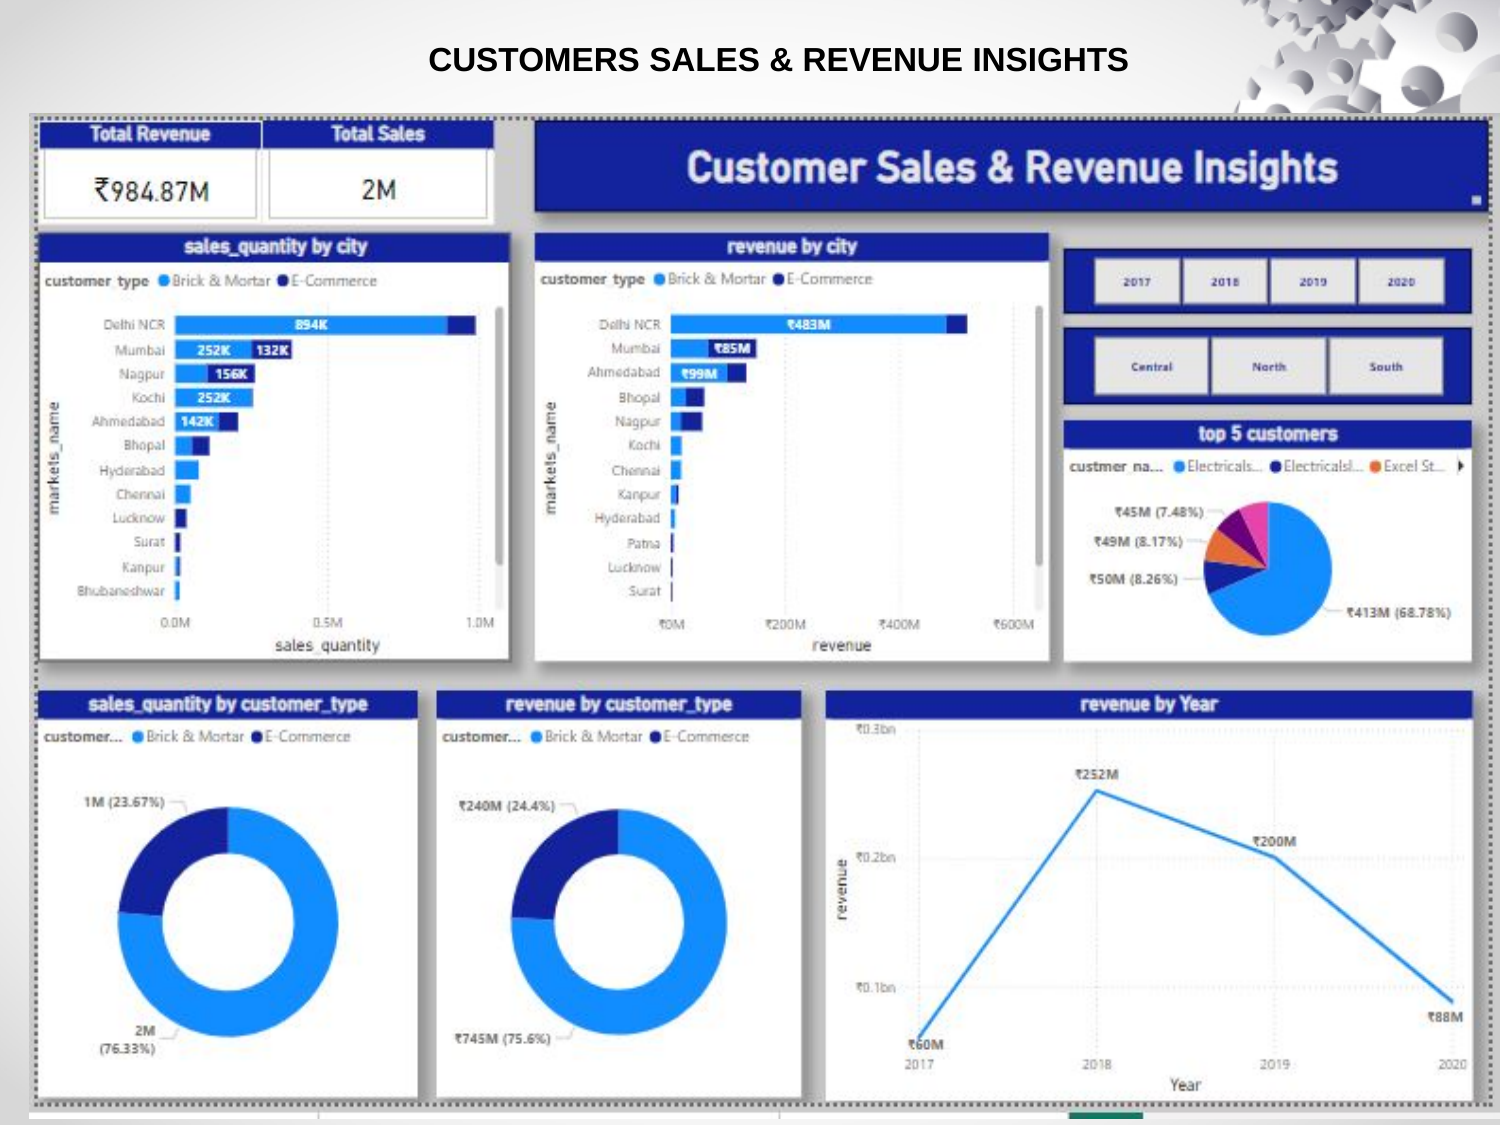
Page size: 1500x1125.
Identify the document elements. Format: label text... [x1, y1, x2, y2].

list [29, 113, 1500, 1119]
picture [0, 0, 1500, 1125]
title CUSTOMERS SALES & REVENUE INSIGHTS [74, 30, 1484, 87]
